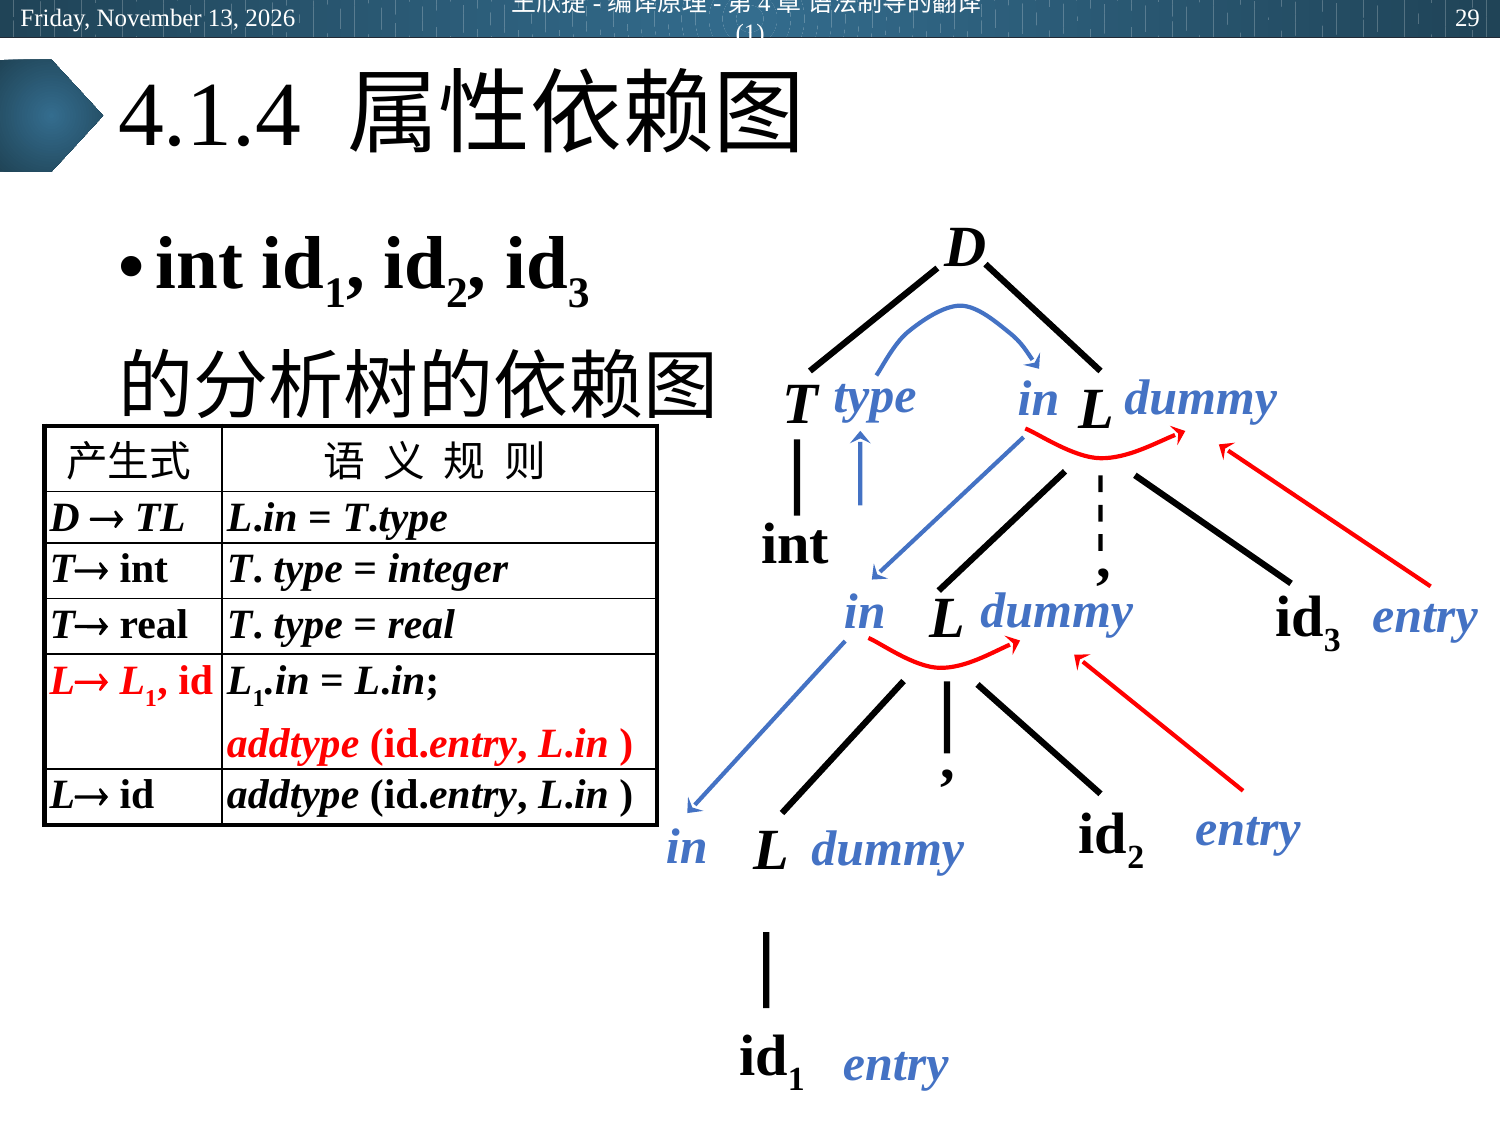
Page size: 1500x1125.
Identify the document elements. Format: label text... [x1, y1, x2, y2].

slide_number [5, 1, 344, 32]
table_header 产生式 [47, 428, 221, 491]
slide_number 29 [1157, 1, 1495, 32]
table_cell T int [47, 544, 221, 598]
table_cell L L1, id [47, 655, 221, 768]
table_cell T real [47, 599, 221, 653]
title 4.1.4 属性依赖图 [103, 37, 1397, 194]
table_cell L.in = T.type [223, 492, 655, 542]
table_header 语 义 规 则 [223, 428, 655, 491]
table_cell L id [47, 770, 221, 823]
table_cell T. type = integer [223, 544, 655, 598]
table_cell L1.in = L.in; addtype (id.entry, L.in ) [223, 655, 655, 768]
footer 王欣捷-编译原理-第4章 语法制导的翻译(1) [496, 1, 1004, 32]
table_cell addtype (id.entry, L.in ) [223, 770, 655, 823]
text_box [662, 206, 1500, 1108]
table_cell T. type = real [223, 599, 655, 653]
table_cell D  TL [47, 492, 221, 542]
list int id1, id2, id3 的分析树的依赖图 [103, 206, 662, 1014]
